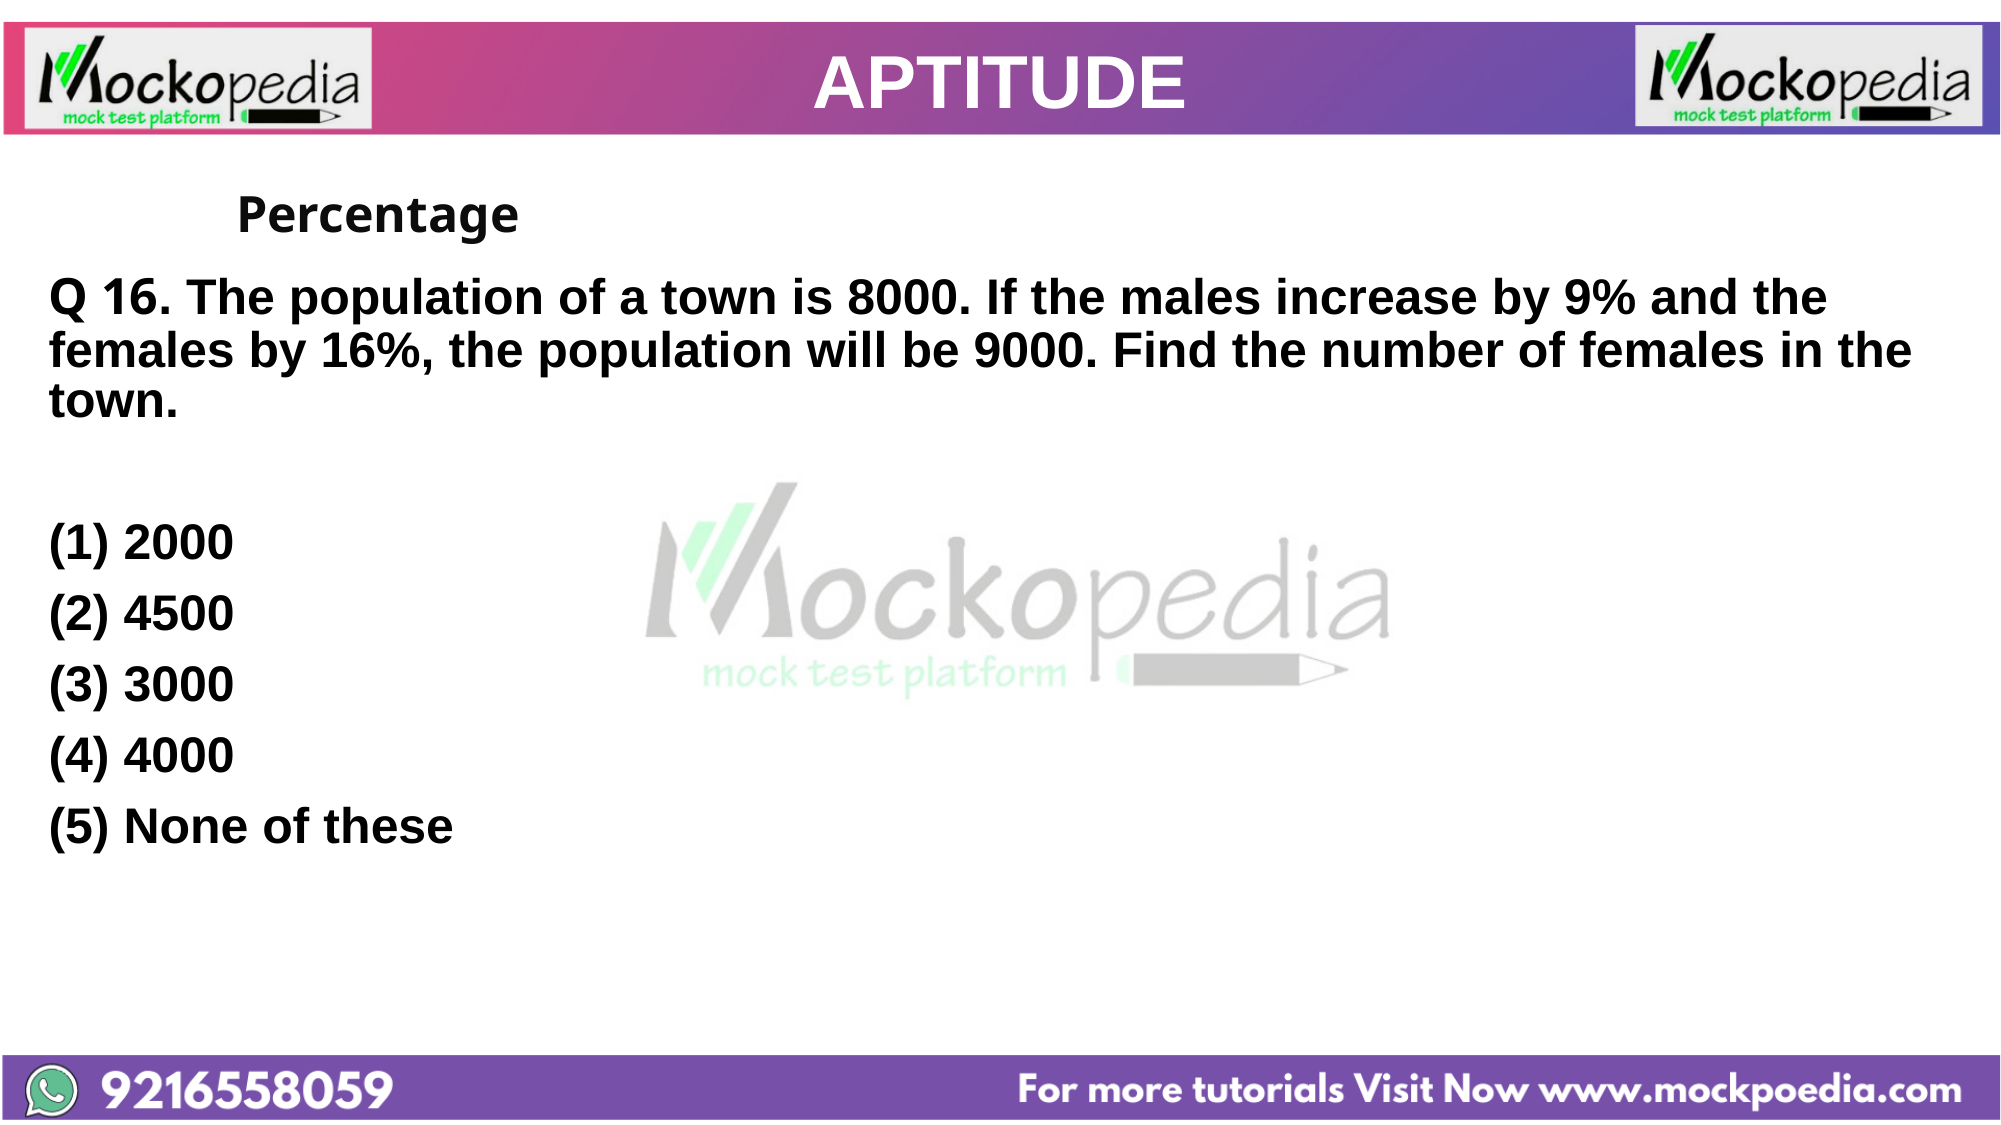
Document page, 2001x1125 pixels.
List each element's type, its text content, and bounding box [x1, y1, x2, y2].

list Percentage Q 16. The population of a town is 8000. If the males increase by 9% and the females by 16%, the population will be 9000. Find the number of females in the town. 2000 (2) 4500 (3) 3000 (4) 4000 (5) None of these [33, 175, 1959, 1053]
title APTITUDE [41, 31, 1959, 142]
picture [0, 0, 2001, 1125]
